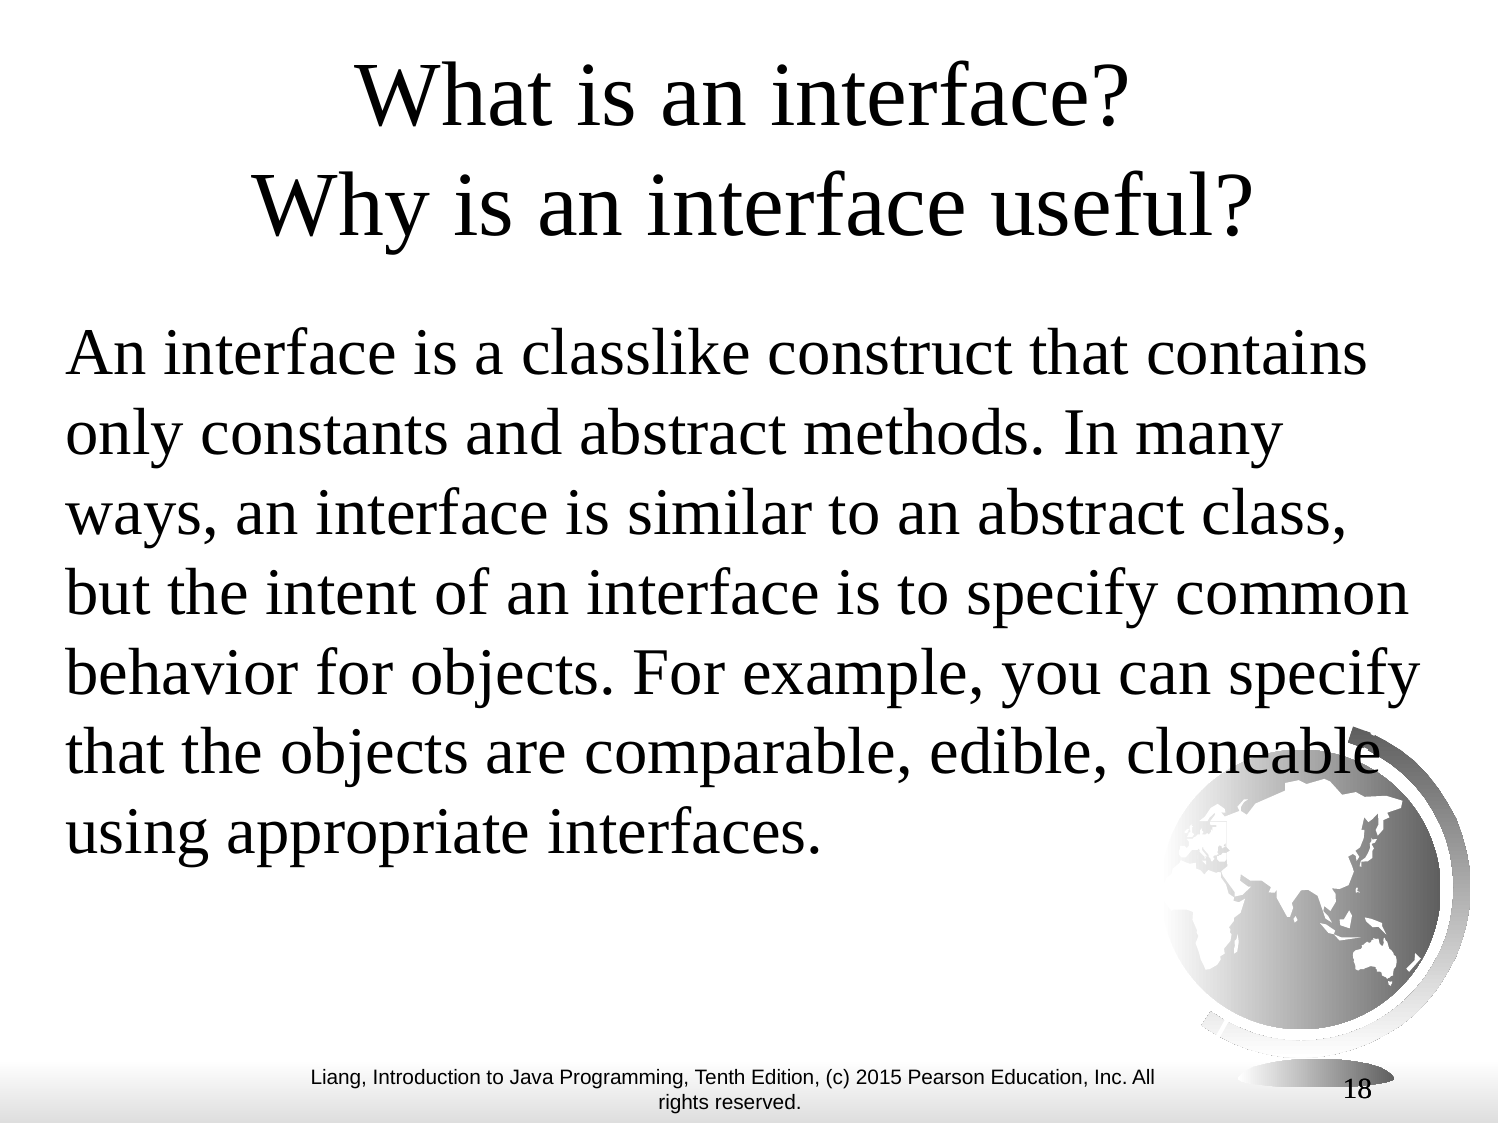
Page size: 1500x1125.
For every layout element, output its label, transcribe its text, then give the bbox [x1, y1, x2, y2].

text_box 18 [1074, 1049, 1388, 1125]
list An interface is a classlike construct that contains only constants and abstract methods. In many ways, an interface is similar to an abstract class, but the intent of an interface is to specify common behavior for objects. For example, you can specify that the objects are comparable, edible, cloneable using appropriate interfaces. [50, 299, 1463, 938]
title What is an interface? Why is an interface useful? [62, 37, 1425, 250]
